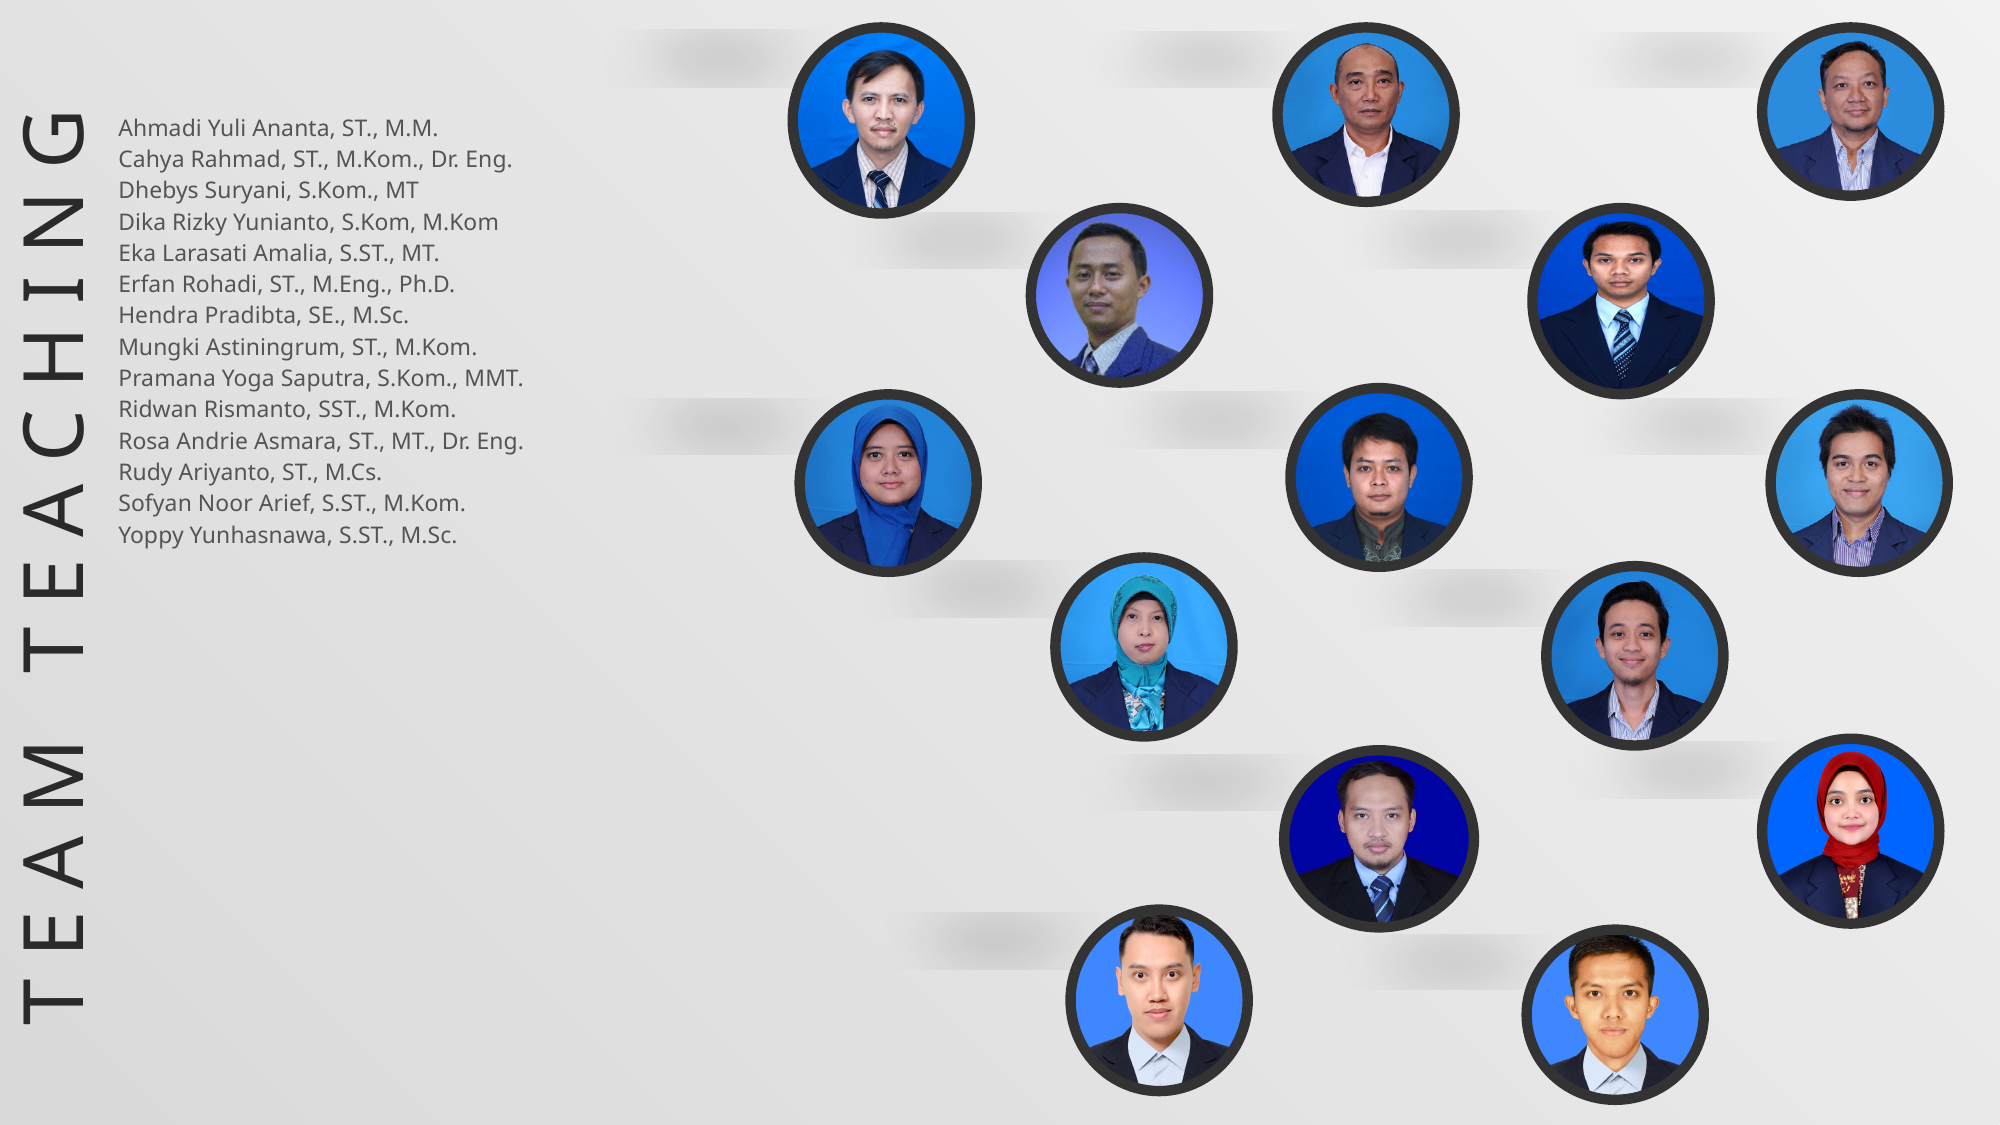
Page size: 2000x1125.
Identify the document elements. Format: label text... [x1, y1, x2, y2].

picture [1284, 750, 1474, 928]
table_cell Erfan Rohadi, ST., M.Eng., Ph.D. [118, 268, 602, 299]
picture [1532, 208, 1710, 395]
table_cell Rudy Ariyanto, ST., M.Cs. [118, 456, 602, 487]
title T E A M T E A C H I N G [0, 9, 110, 1125]
table_cell Sofyan Noor Arief, S.ST., M.Kom. [118, 487, 602, 519]
picture [1055, 557, 1233, 737]
picture [1546, 566, 1724, 746]
picture [799, 394, 977, 572]
table_cell Pramana Yoga Saputra, S.Kom., MMT. [118, 362, 602, 393]
picture [1526, 929, 1704, 1100]
picture [792, 27, 970, 214]
table_cell Ridwan Rismanto, SST., M.Kom. [118, 393, 602, 425]
picture [1762, 738, 1940, 924]
table_cell Dika Rizky Yunianto, S.Kom, M.Kom [118, 206, 602, 237]
table_cell Dhebys Suryani, S.Kom., MT [118, 174, 602, 206]
table_cell Hendra Pradibta, SE., M.Sc. [118, 299, 602, 331]
table_cell Mungki Astiningrum, ST., M.Kom. [118, 331, 602, 362]
picture [1070, 909, 1248, 1092]
picture [1770, 394, 1948, 572]
picture [1290, 388, 1468, 567]
table_cell Cahya Rahmad, ST., M.Kom., Dr. Eng. [118, 143, 602, 174]
table_cell Eka Larasati Amalia, S.ST., MT. [118, 237, 602, 268]
table_cell Yoppy Yunhasnawa, S.ST., M.Sc. [118, 519, 602, 550]
picture [1762, 27, 1940, 196]
table_header Ahmadi Yuli Ananta, ST., M.M. [118, 112, 602, 143]
table_cell Rosa Andrie Asmara, ST., MT., Dr. Eng. [118, 425, 602, 456]
picture [1030, 208, 1209, 383]
picture [1277, 27, 1455, 202]
